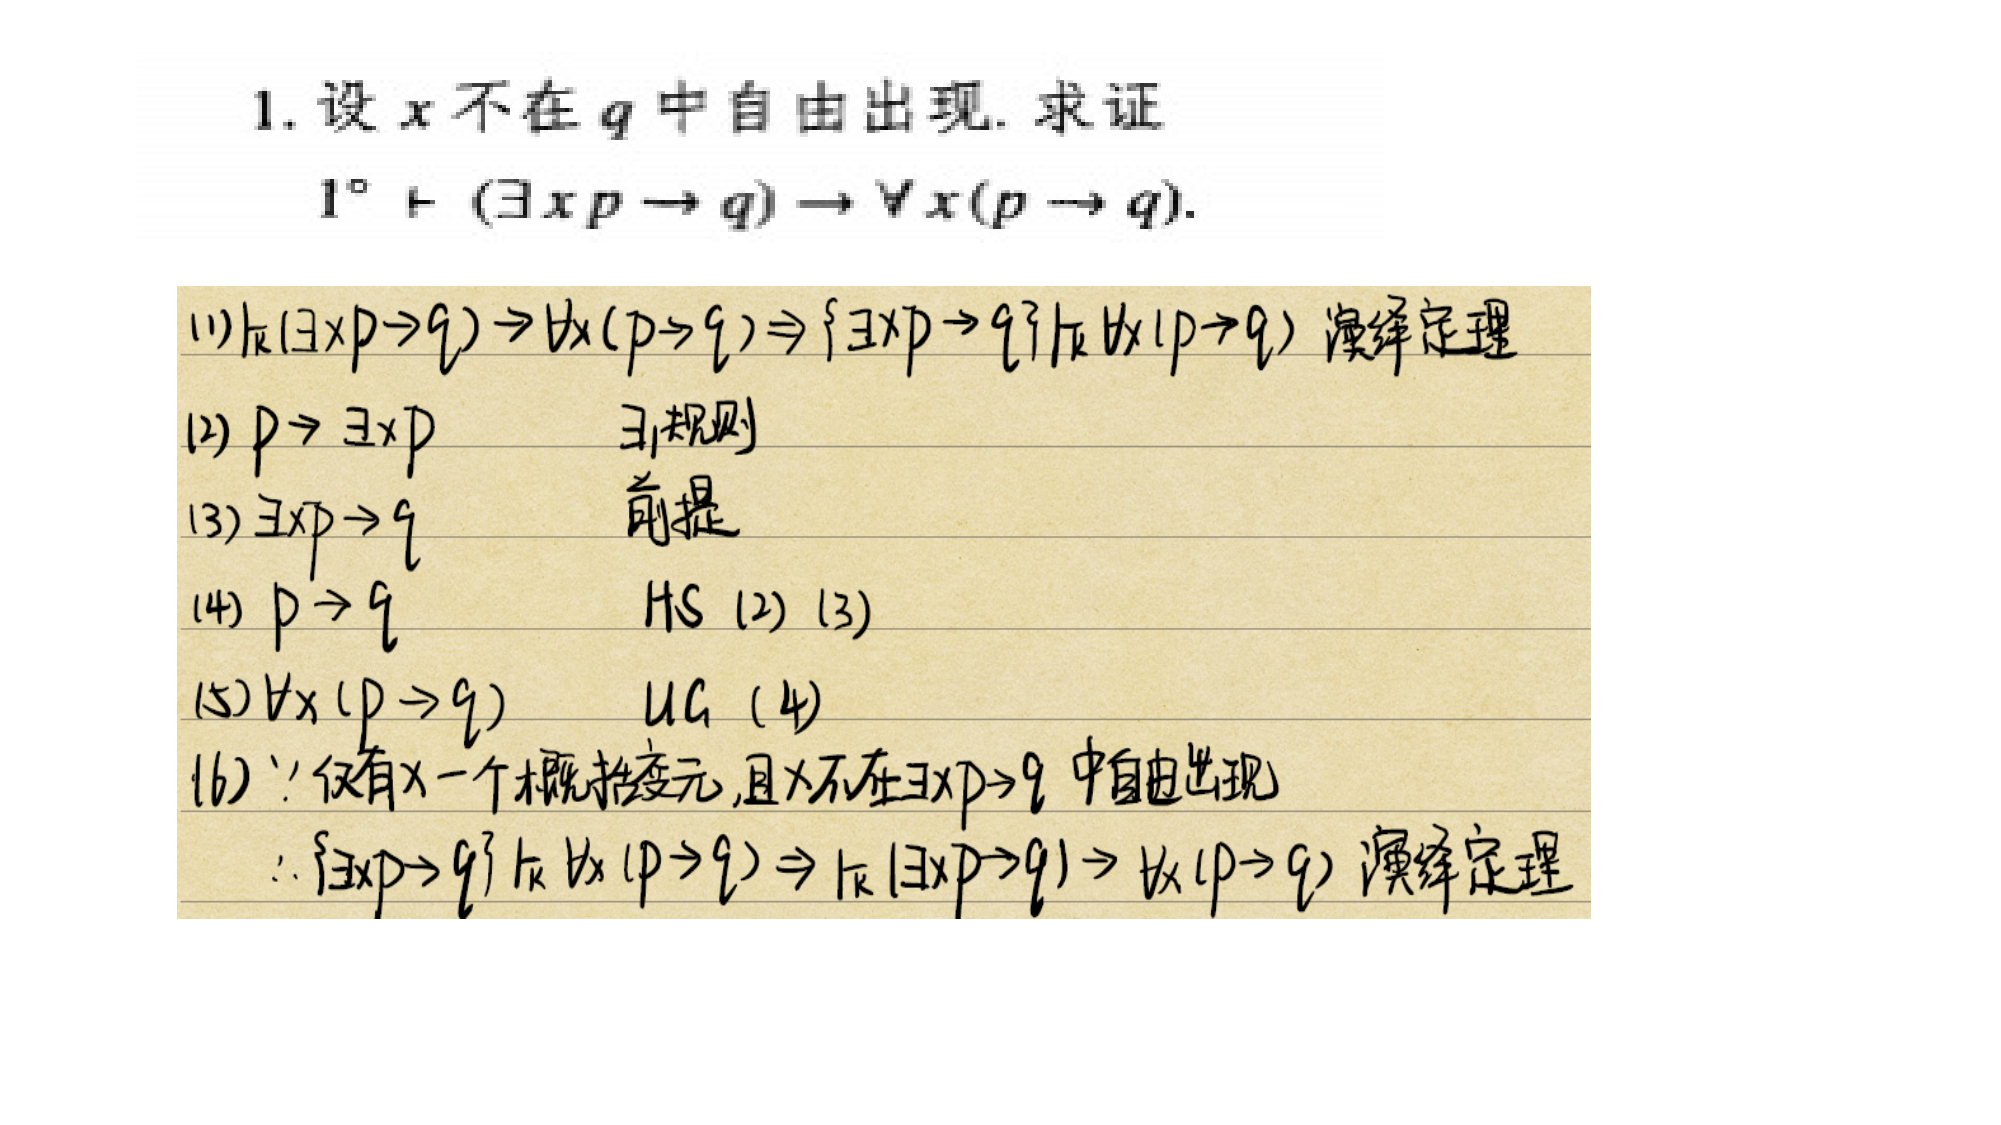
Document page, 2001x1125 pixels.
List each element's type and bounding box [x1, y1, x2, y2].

picture [137, 52, 1384, 243]
list [177, 286, 1591, 919]
